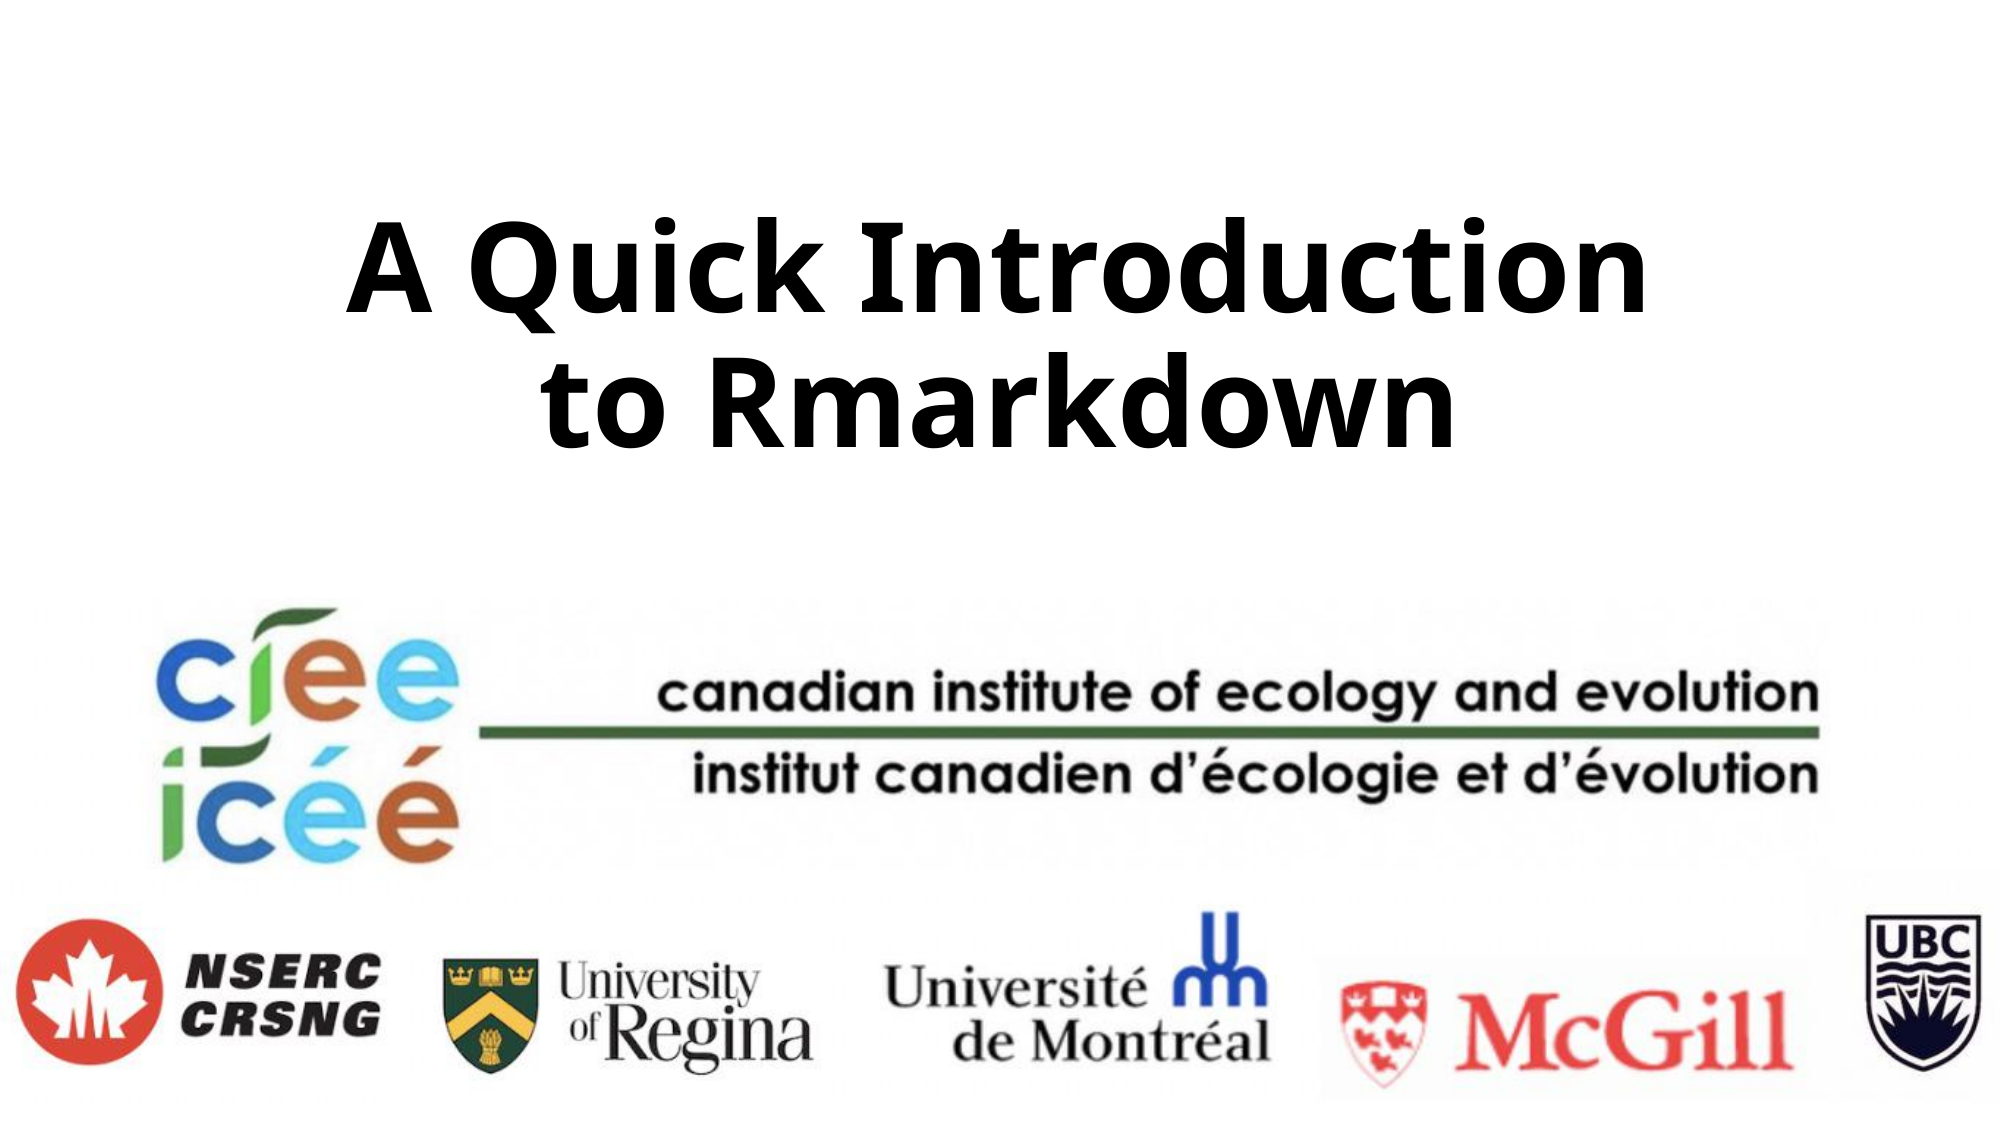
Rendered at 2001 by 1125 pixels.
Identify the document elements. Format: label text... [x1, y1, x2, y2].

title A Quick Introduction to Rmarkdown [249, 90, 1750, 483]
picture [0, 575, 2000, 1125]
